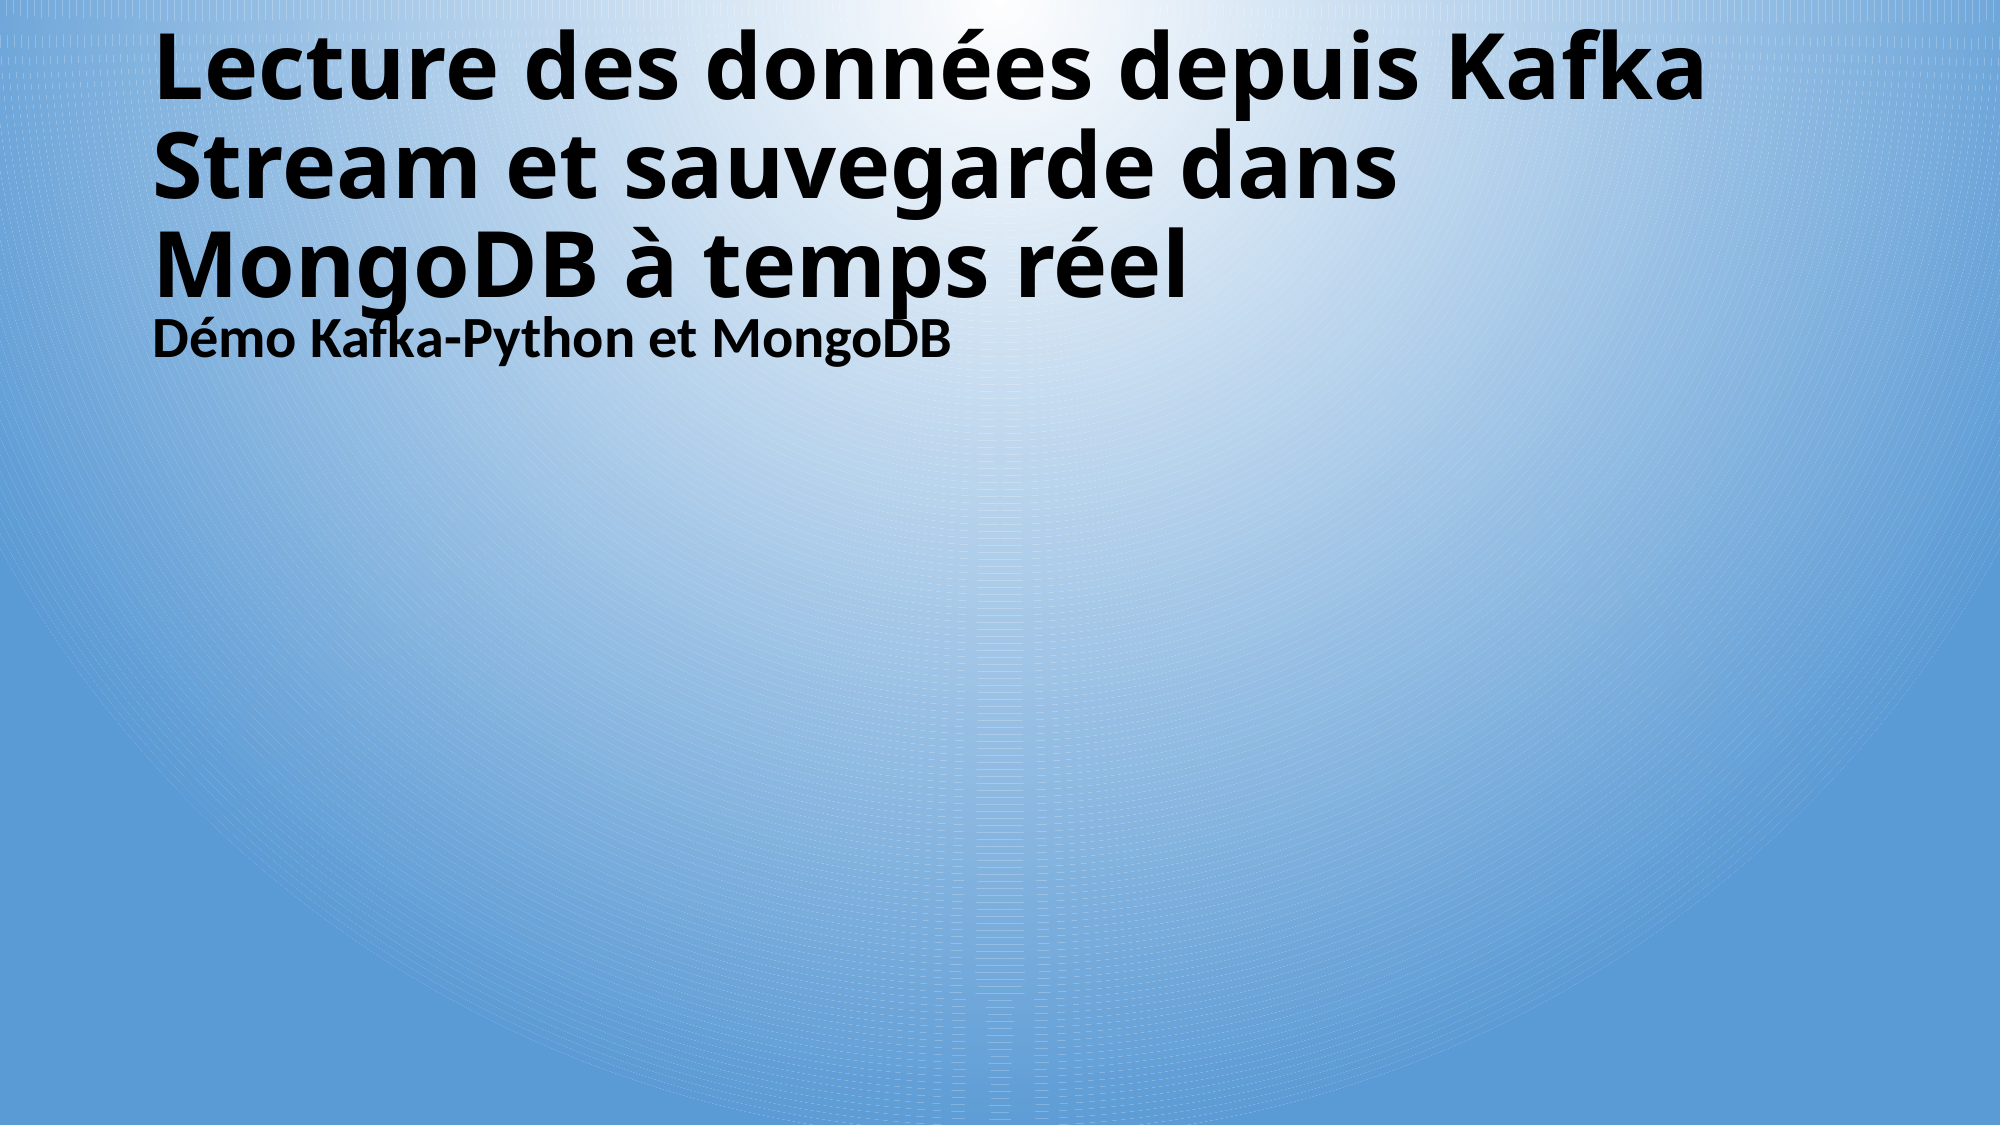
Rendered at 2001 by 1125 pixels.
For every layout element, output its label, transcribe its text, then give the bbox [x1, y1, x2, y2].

list Démo Kafka-Python et MongoDB [137, 299, 1863, 1014]
title Lecture des données depuis Kafka Stream et sauvegarde dans MongoDB à temps réel [137, 59, 1863, 278]
